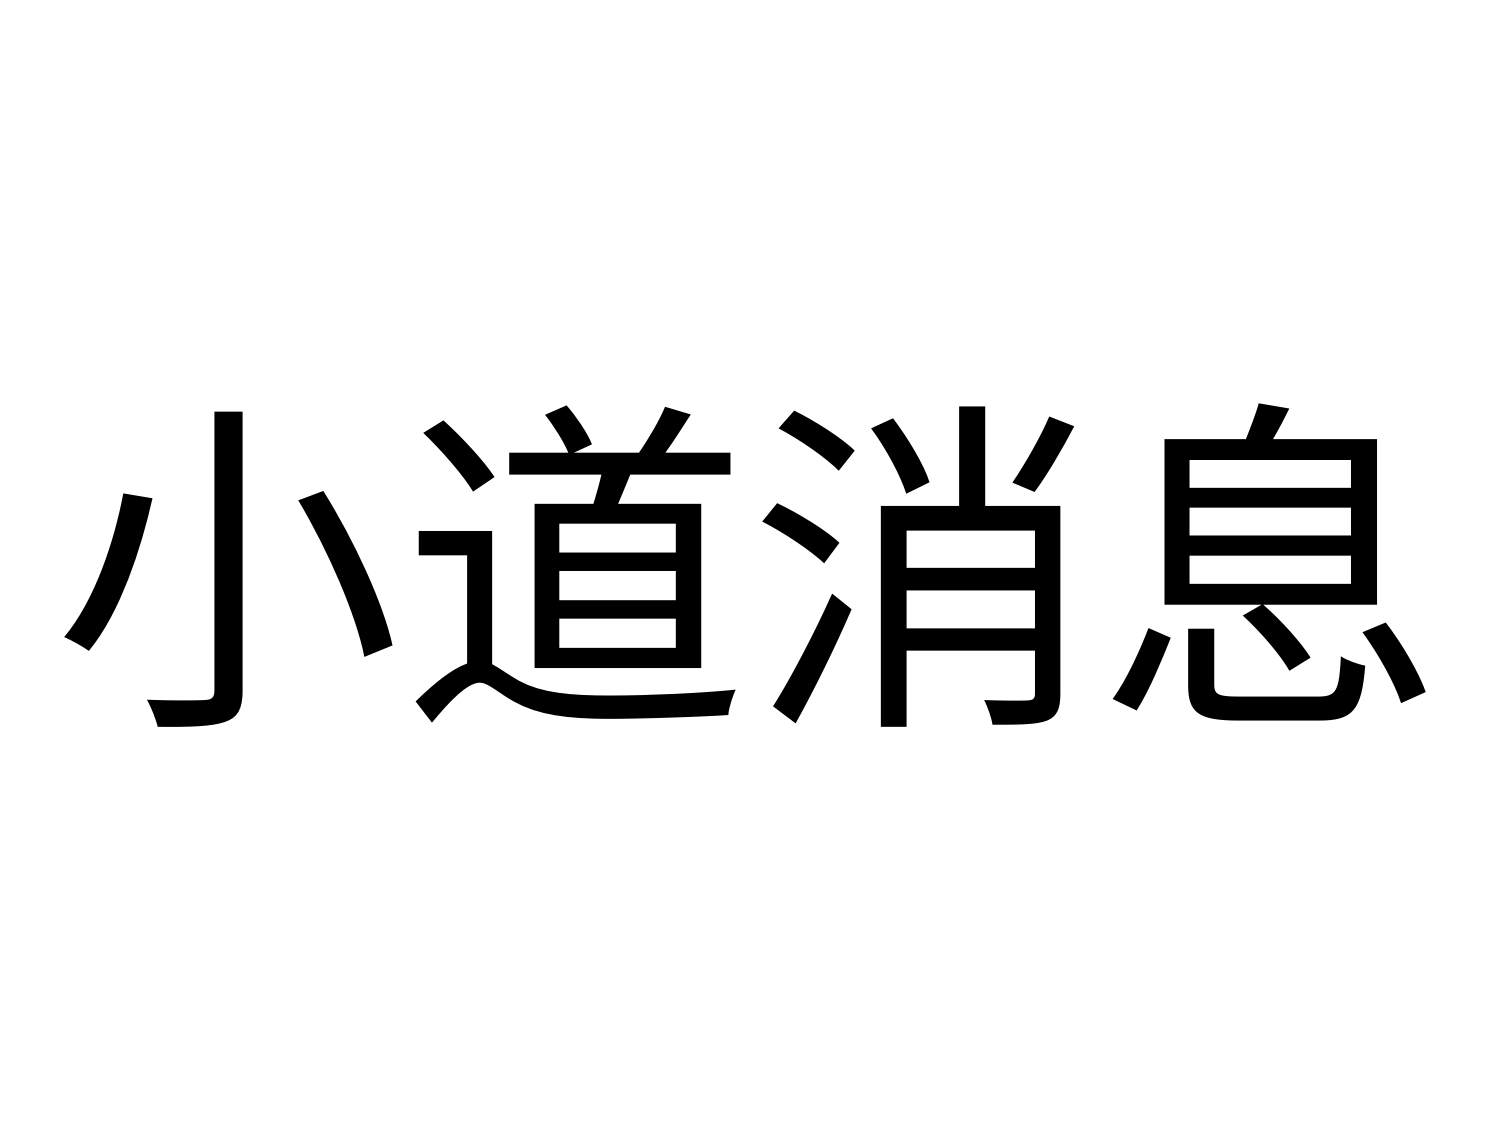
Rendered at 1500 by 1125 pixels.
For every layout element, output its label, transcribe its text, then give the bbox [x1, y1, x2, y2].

text_box 小道消息 [39, 344, 1461, 777]
